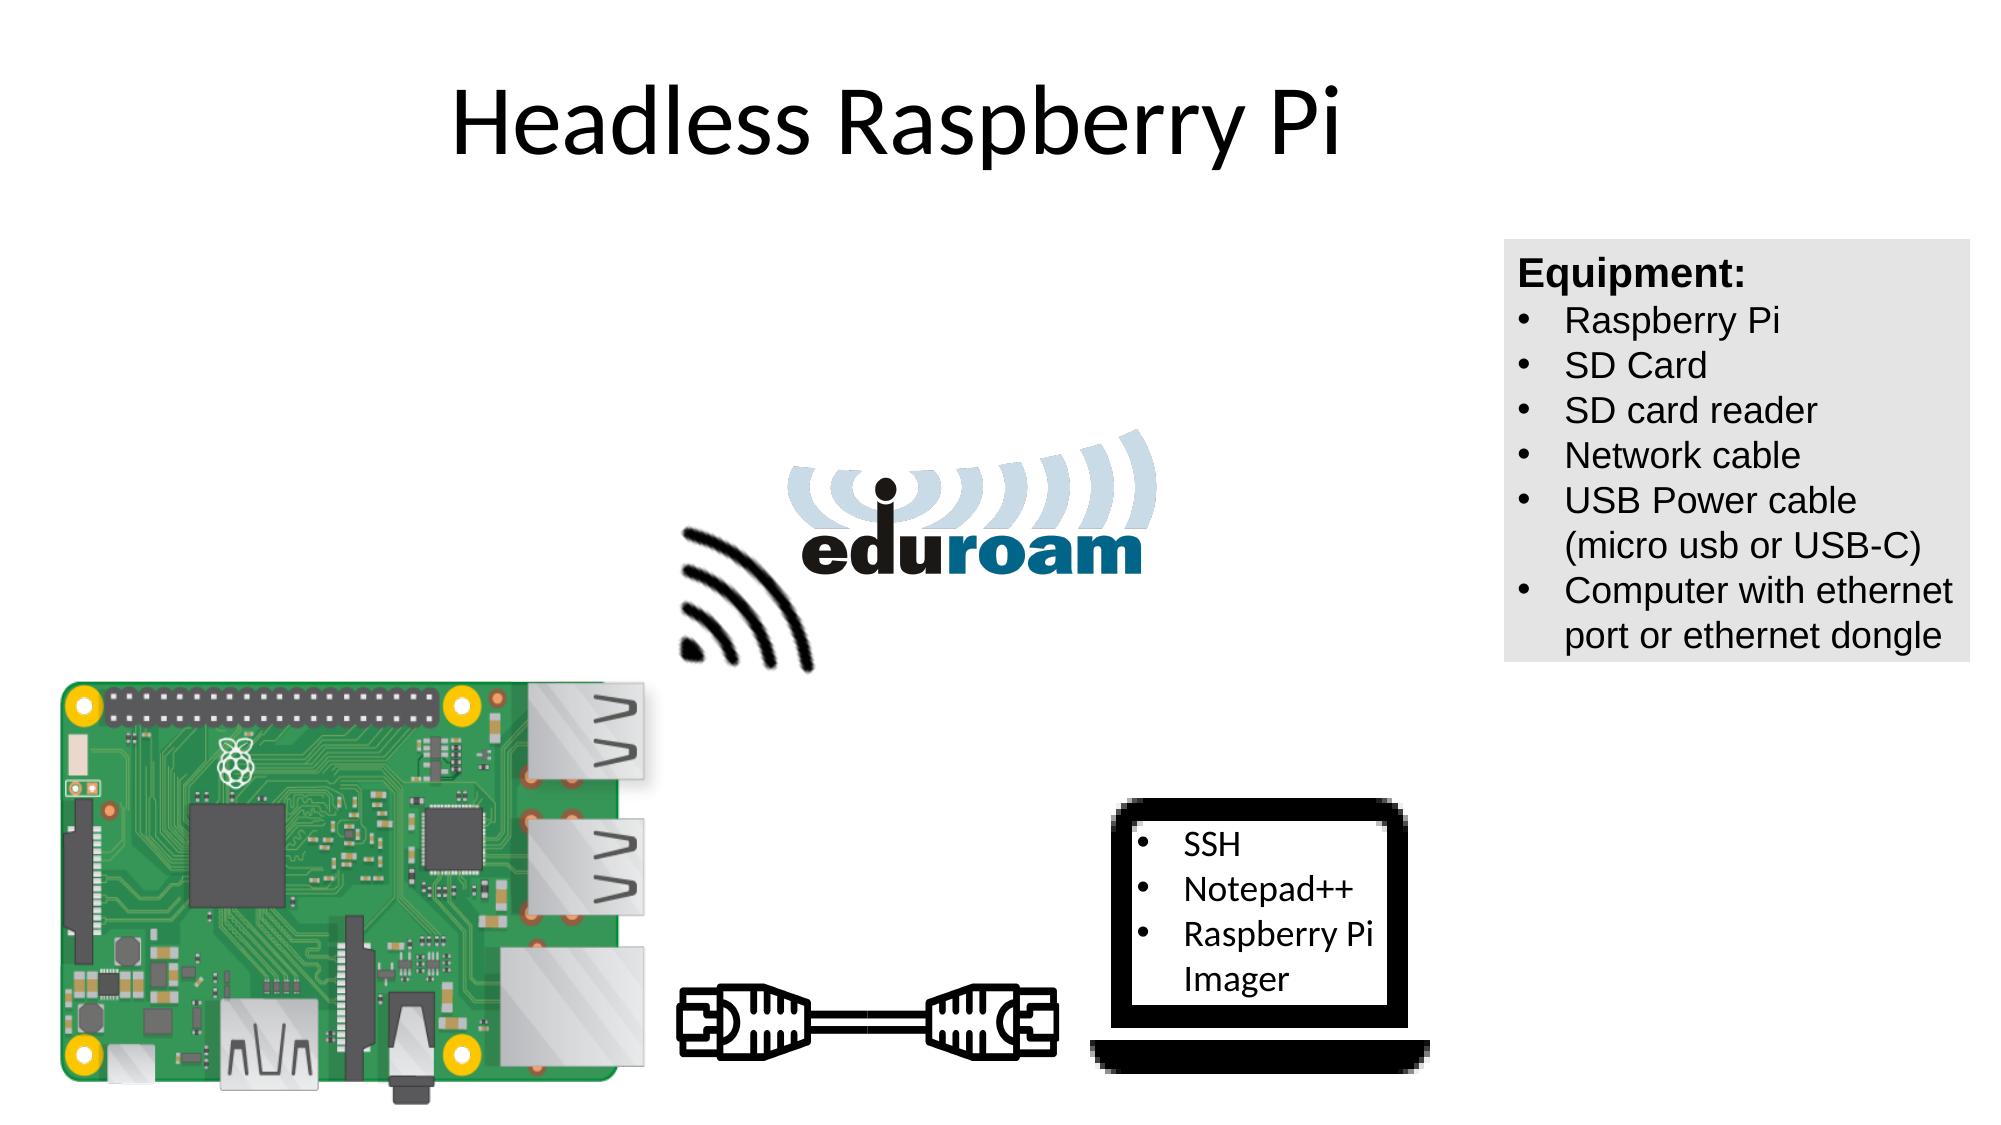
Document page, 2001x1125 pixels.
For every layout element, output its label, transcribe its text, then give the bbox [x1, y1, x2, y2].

picture [0, 420, 1164, 1121]
text_box Headless Raspberry Pi [435, 47, 2000, 182]
text_box Equipment: Raspberry Pi SD Card SD card reader Network cable USB Power cable (micro usb or USB-C) Computer with ethernet port or ethernet dongle [1502, 237, 1972, 664]
picture [1090, 752, 1430, 1121]
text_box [675, 906, 1060, 1125]
